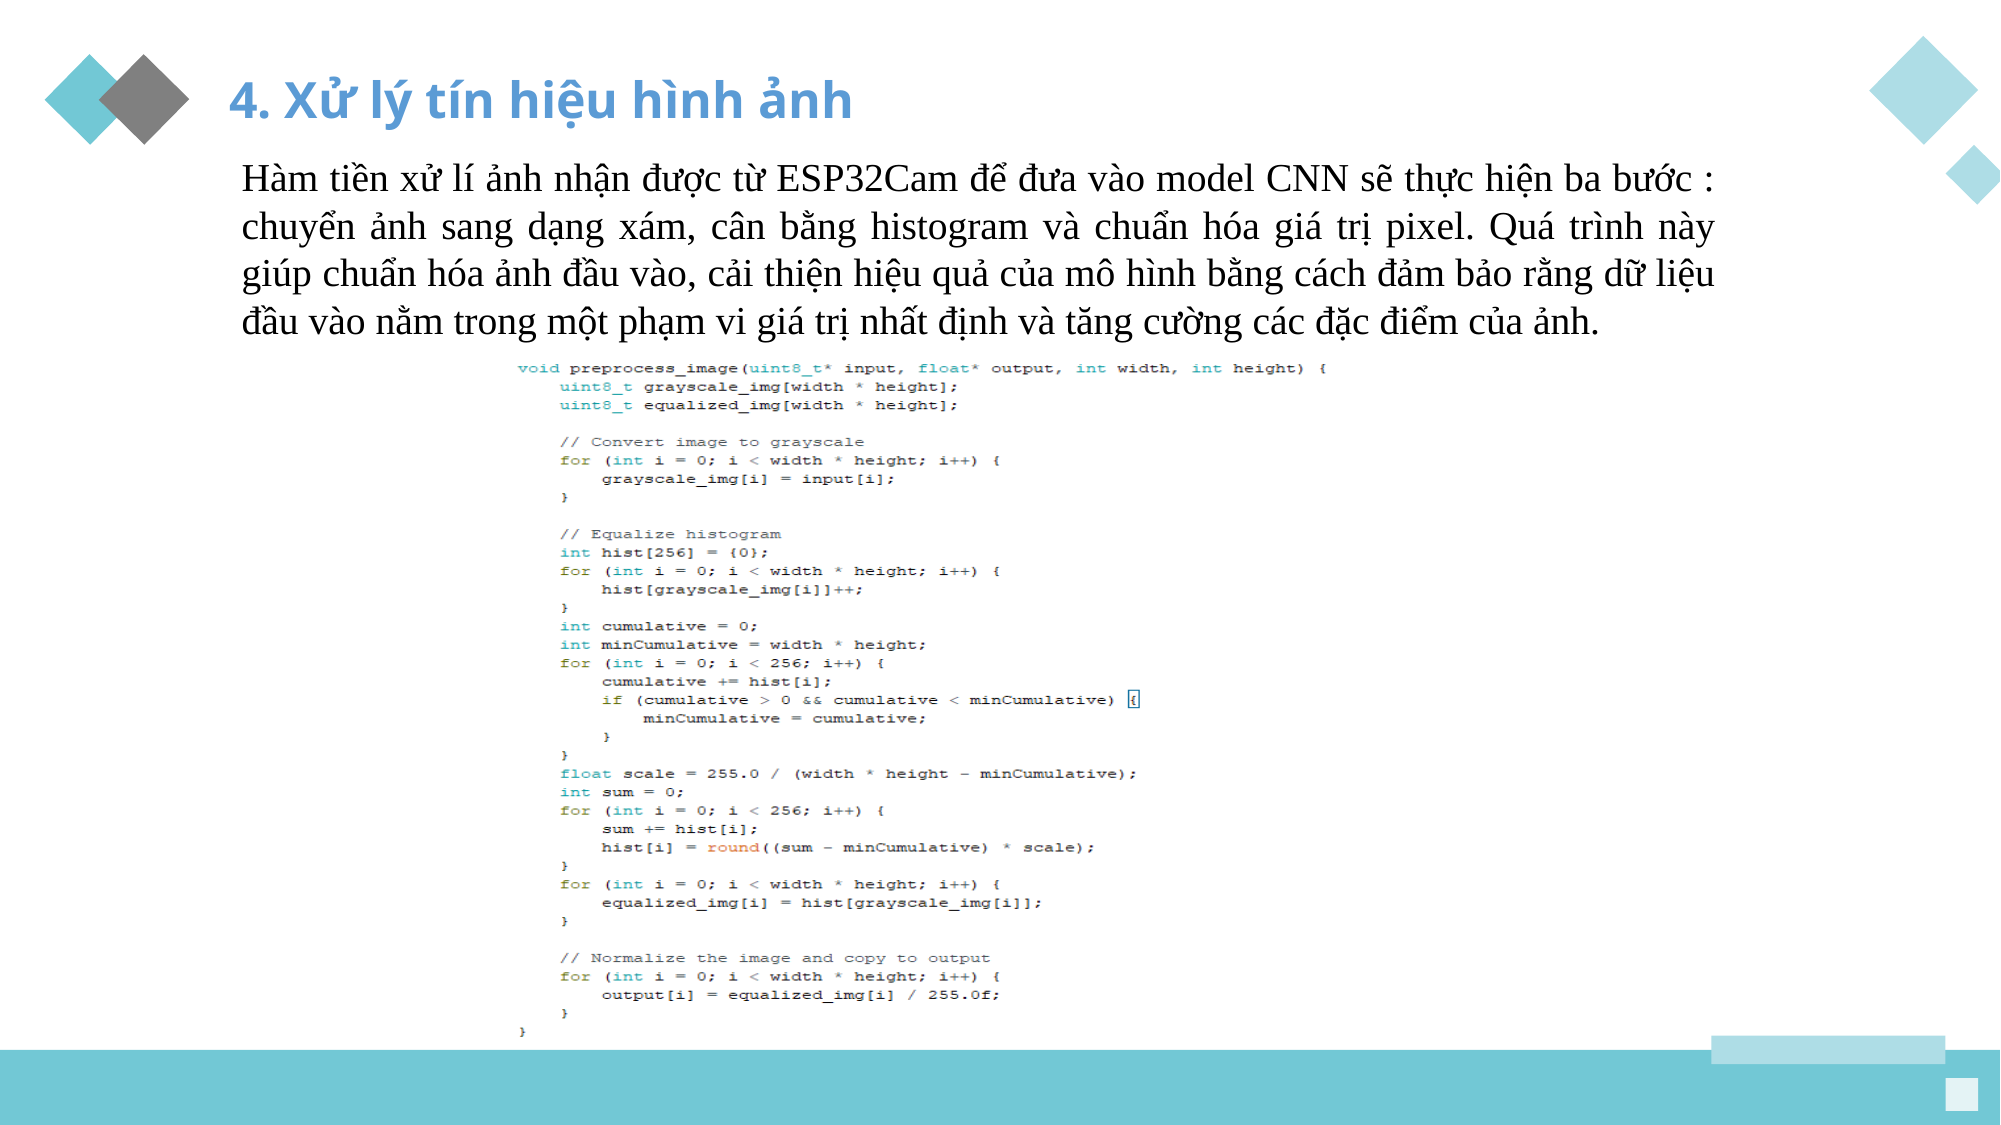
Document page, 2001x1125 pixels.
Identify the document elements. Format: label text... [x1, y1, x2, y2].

text_box Hàm tiền xử lí ảnh nhận được từ ESP32Cam để đưa vào model CNN sẽ thực hiện ba bước : chuyển ảnh sang dạng xám, cân bằng histogram và chuẩn hóa giá trị pixel. Quá trình này giúp chuẩn hóa ảnh đầu vào, cải thiện hiệu quả của mô hình bằng cách đảm bảo rằng dữ liệu đầu vào nằm trong một phạm vi giá trị nhất định và tăng cường các đặc điểm của ảnh. [226, 144, 1732, 350]
text_box [1867, 34, 1980, 147]
text_box [1945, 1077, 1979, 1112]
text_box [43, 52, 117, 147]
text_box [1944, 143, 2000, 207]
text_box [97, 52, 191, 147]
text_box 4. Xử lý tín hiệu hình ảnh [214, 61, 1423, 137]
picture [511, 357, 1336, 1044]
text_box [0, 1049, 2000, 1125]
text_box [1710, 1035, 1946, 1065]
